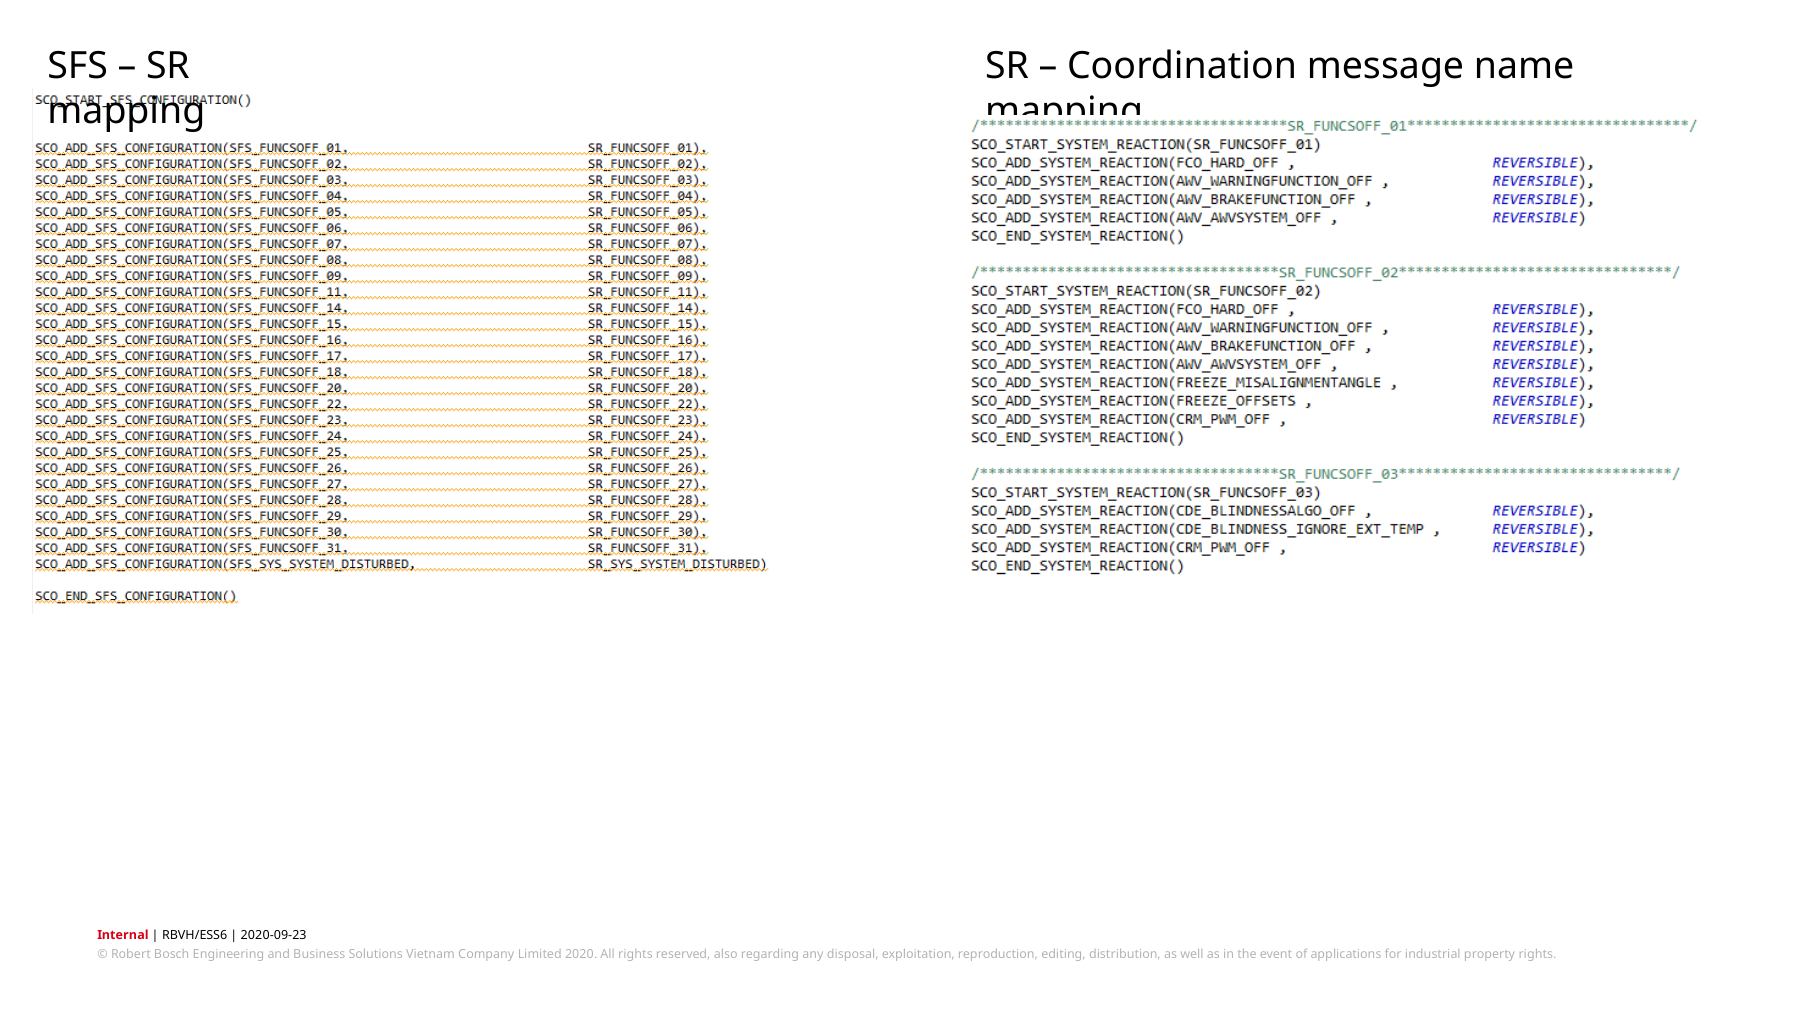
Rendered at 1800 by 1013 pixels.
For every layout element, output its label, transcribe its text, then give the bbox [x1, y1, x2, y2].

picture [970, 115, 1700, 584]
text_box SFS – SR mapping [32, 33, 363, 88]
picture [32, 88, 796, 614]
text_box SR – Coordination message name mapping [970, 33, 1630, 115]
